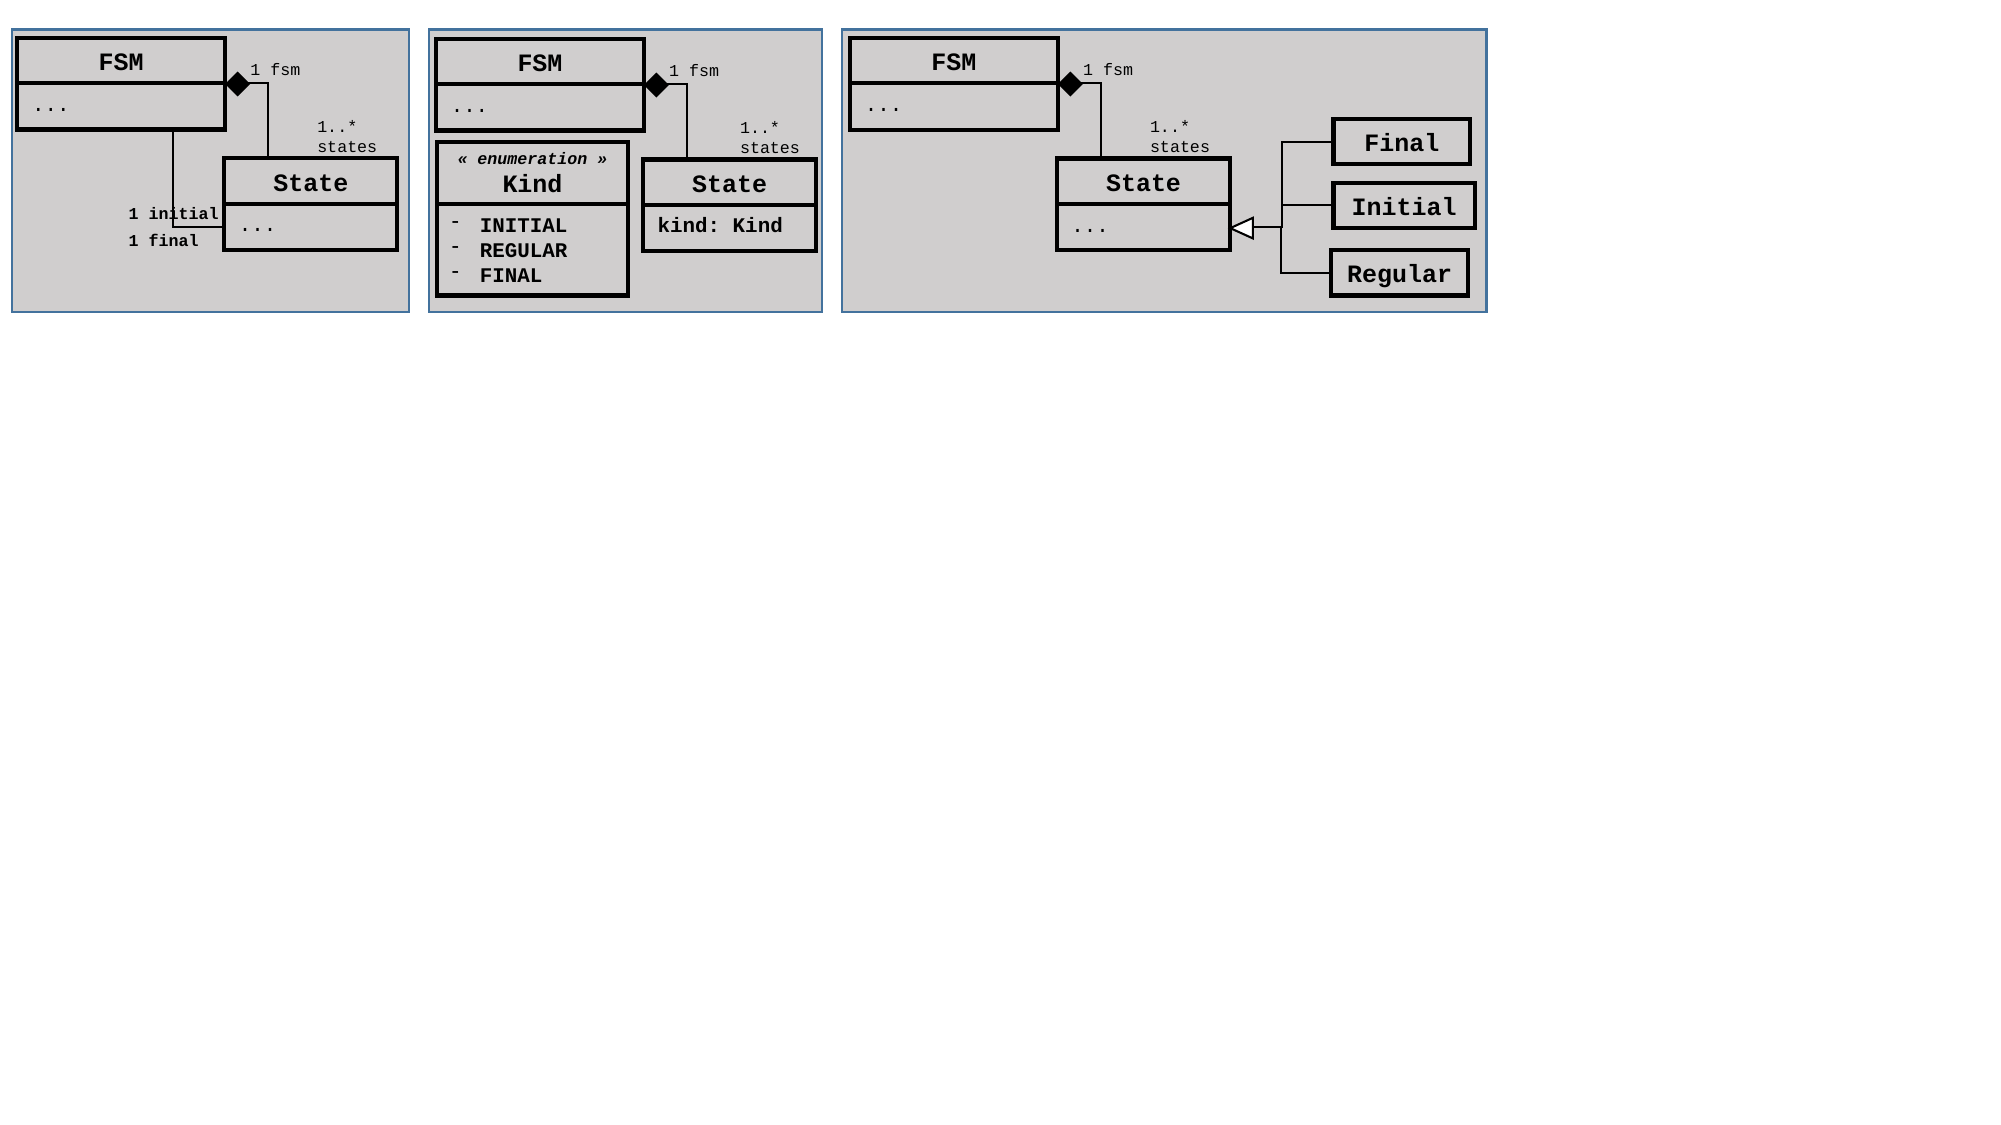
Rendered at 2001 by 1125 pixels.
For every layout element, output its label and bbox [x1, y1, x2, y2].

text_box [841, 29, 1487, 312]
text_box [428, 29, 823, 312]
text_box [11, 29, 410, 312]
